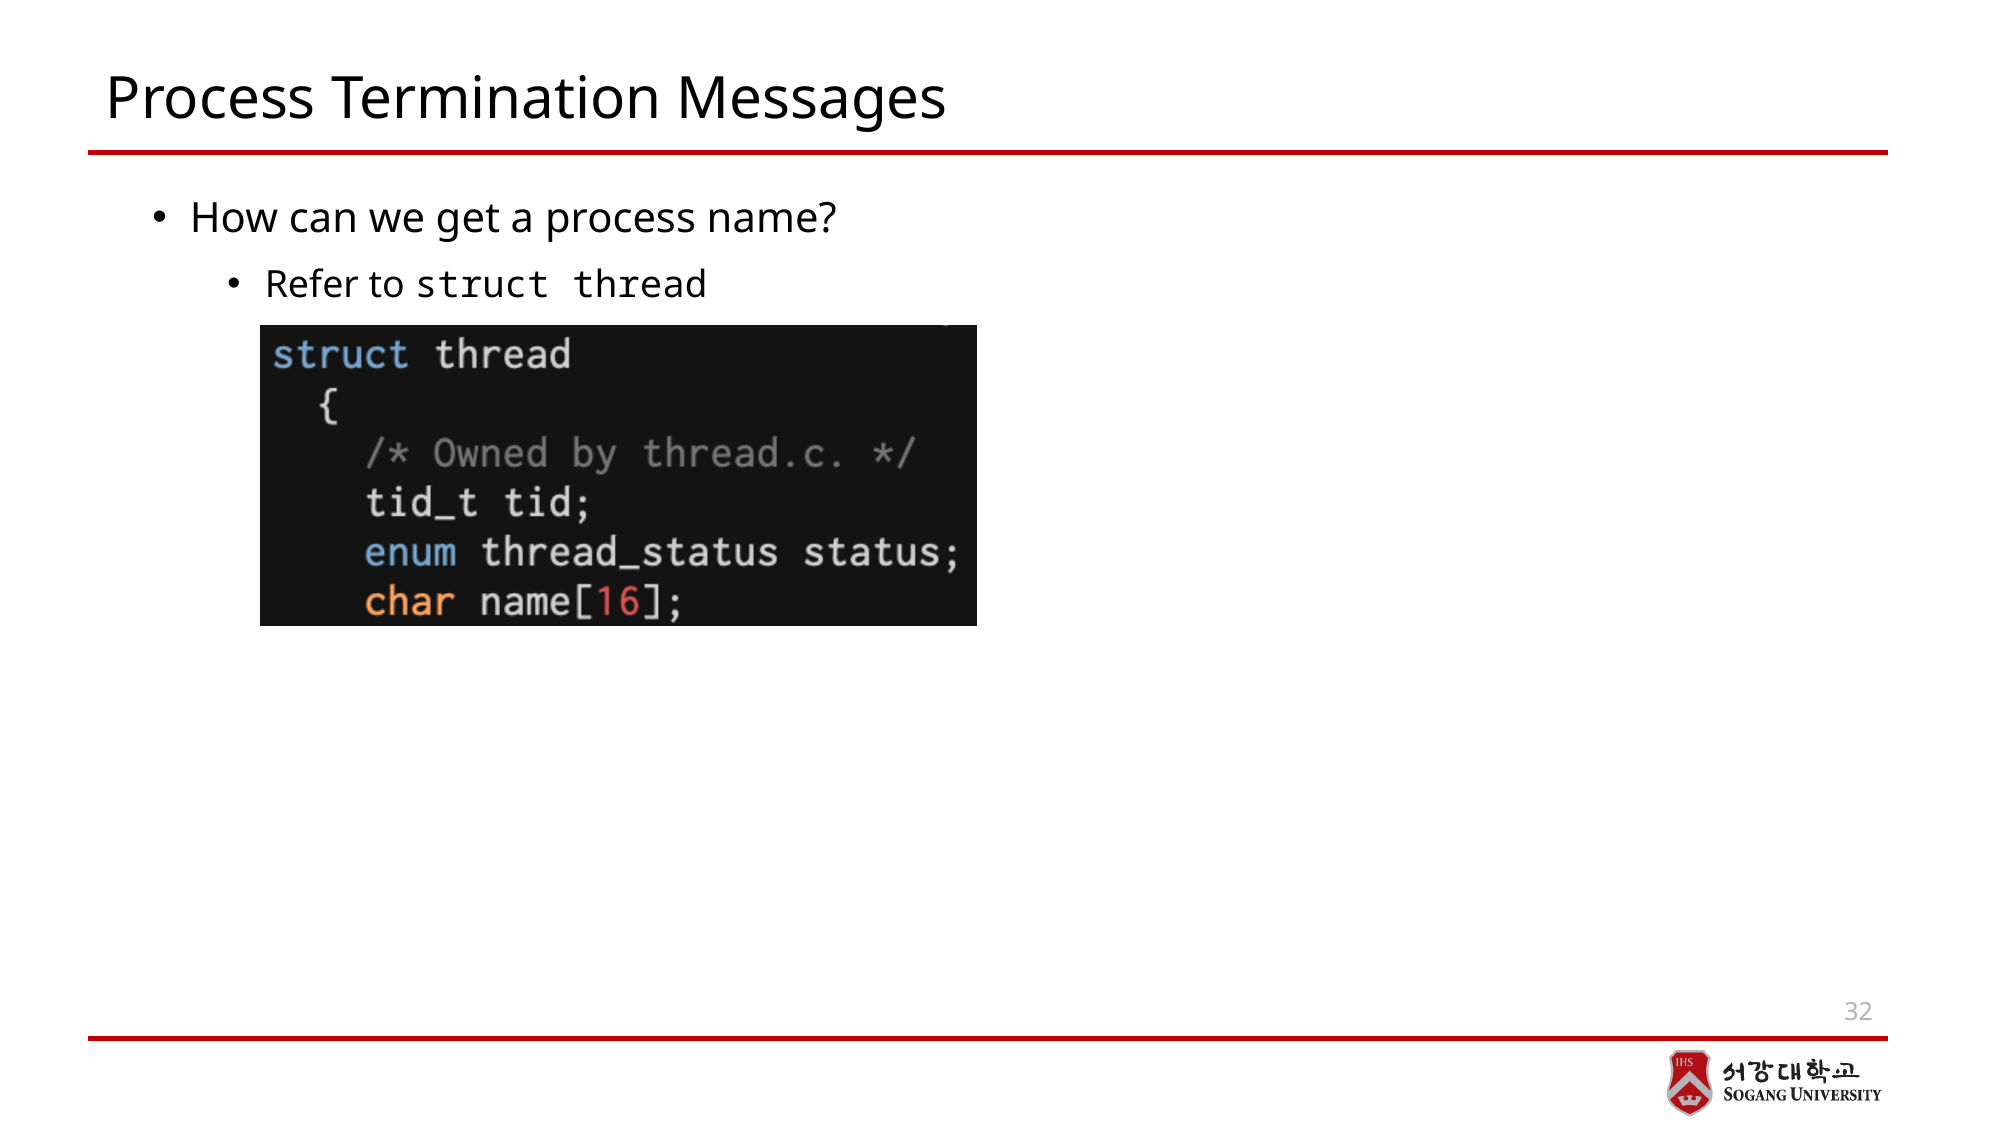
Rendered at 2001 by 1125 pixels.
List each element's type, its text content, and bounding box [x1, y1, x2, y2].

picture [1659, 1049, 1888, 1117]
title Process Termination Messages [91, 61, 1817, 141]
list How can we get a process name? Refer to struct thread [137, 173, 1863, 986]
slide_number 32 [1814, 982, 1888, 1043]
picture [260, 325, 977, 626]
